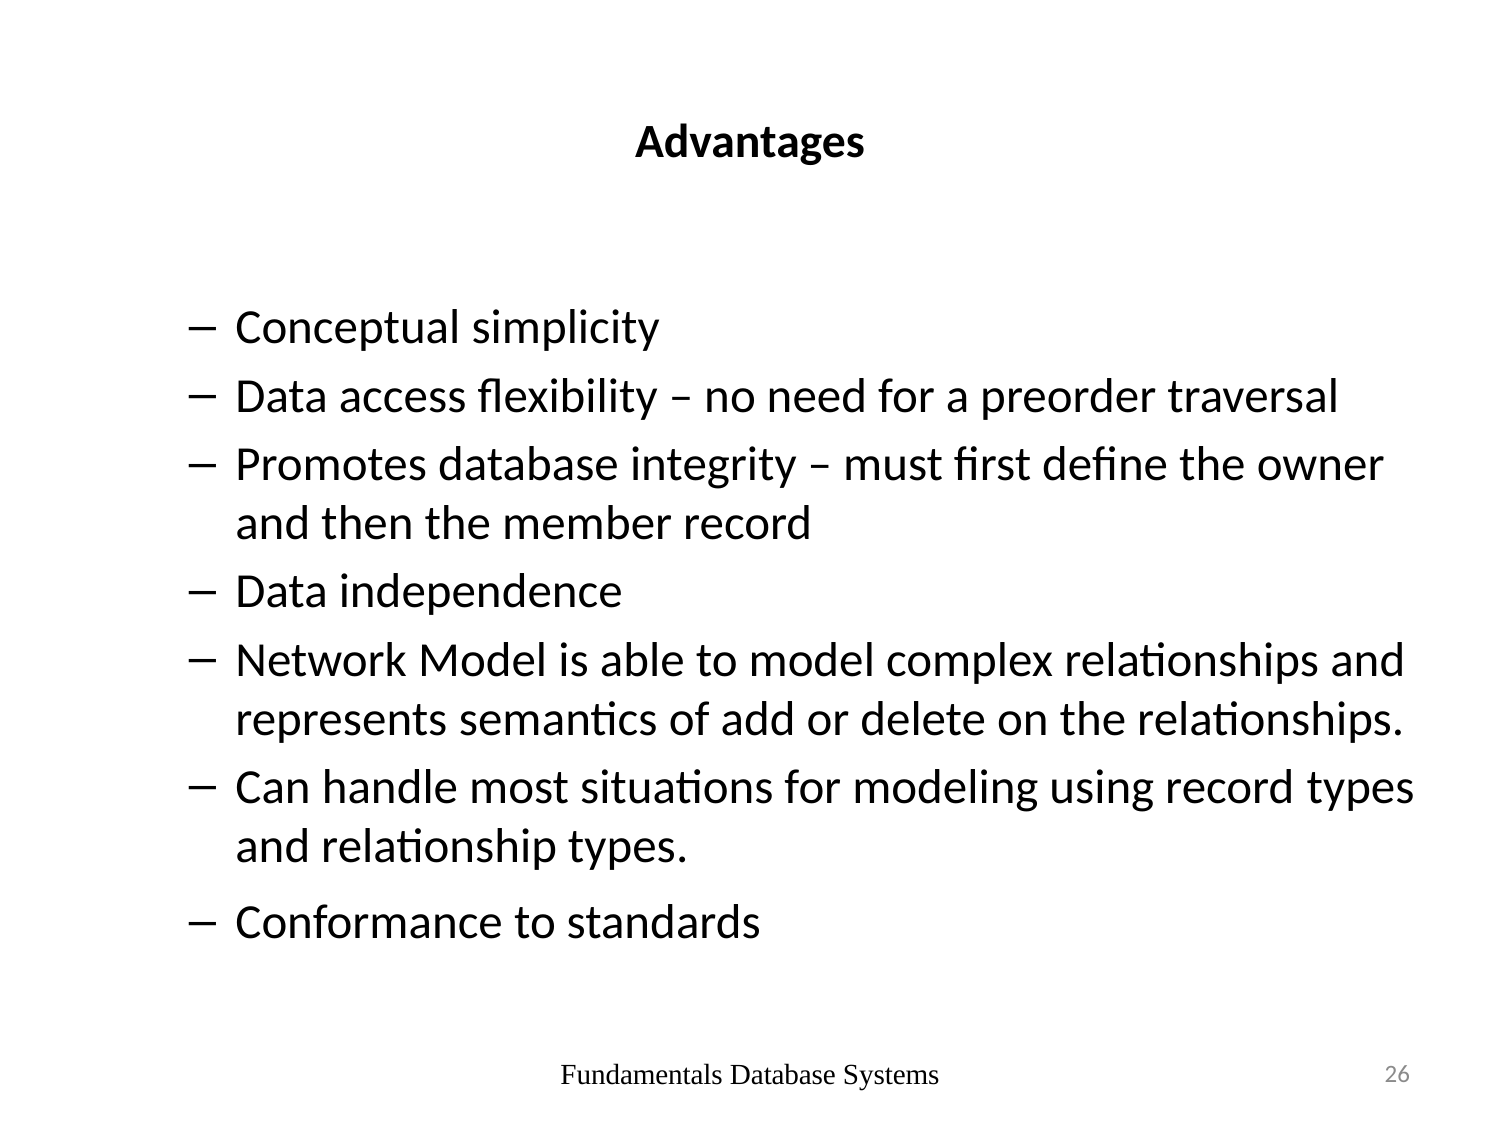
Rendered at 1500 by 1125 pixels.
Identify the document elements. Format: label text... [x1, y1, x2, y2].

footer Fundamentals Database Systems [512, 1042, 988, 1103]
list Conceptual simplicity Data access flexibility – no need for a preorder traversal Promotes database integrity – must first define the owner and then the member record Data independence Network Model is able to model complex relationships and represents semantics of add or delete on the relationships. Can handle most situations for modeling using record types and relationship types. Conformance to standards [99, 287, 1438, 963]
title Advantages [75, 45, 1425, 233]
slide_number 26 [1074, 1042, 1425, 1103]
